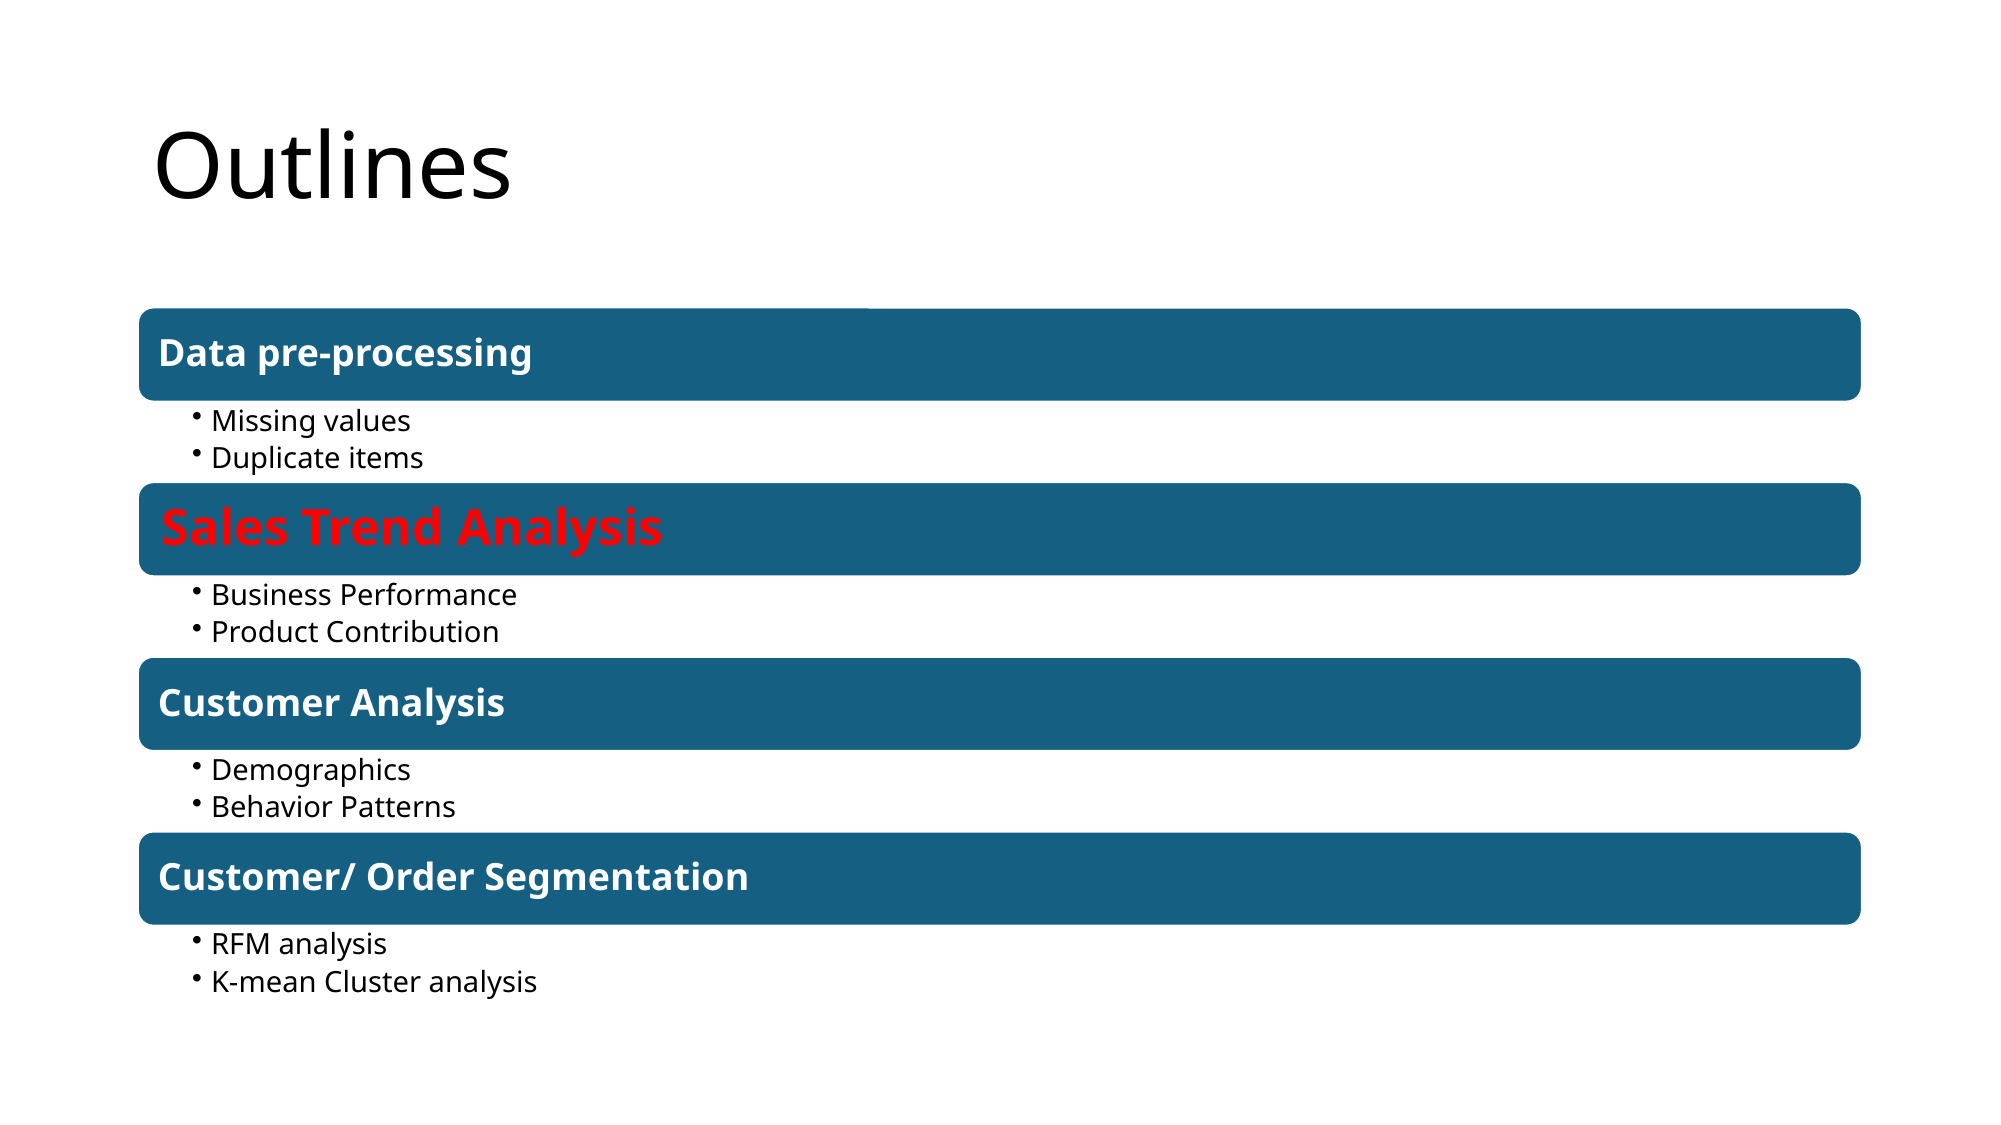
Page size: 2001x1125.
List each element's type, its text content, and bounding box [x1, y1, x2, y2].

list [136, 298, 1863, 1014]
title Outlines [137, 59, 1863, 278]
